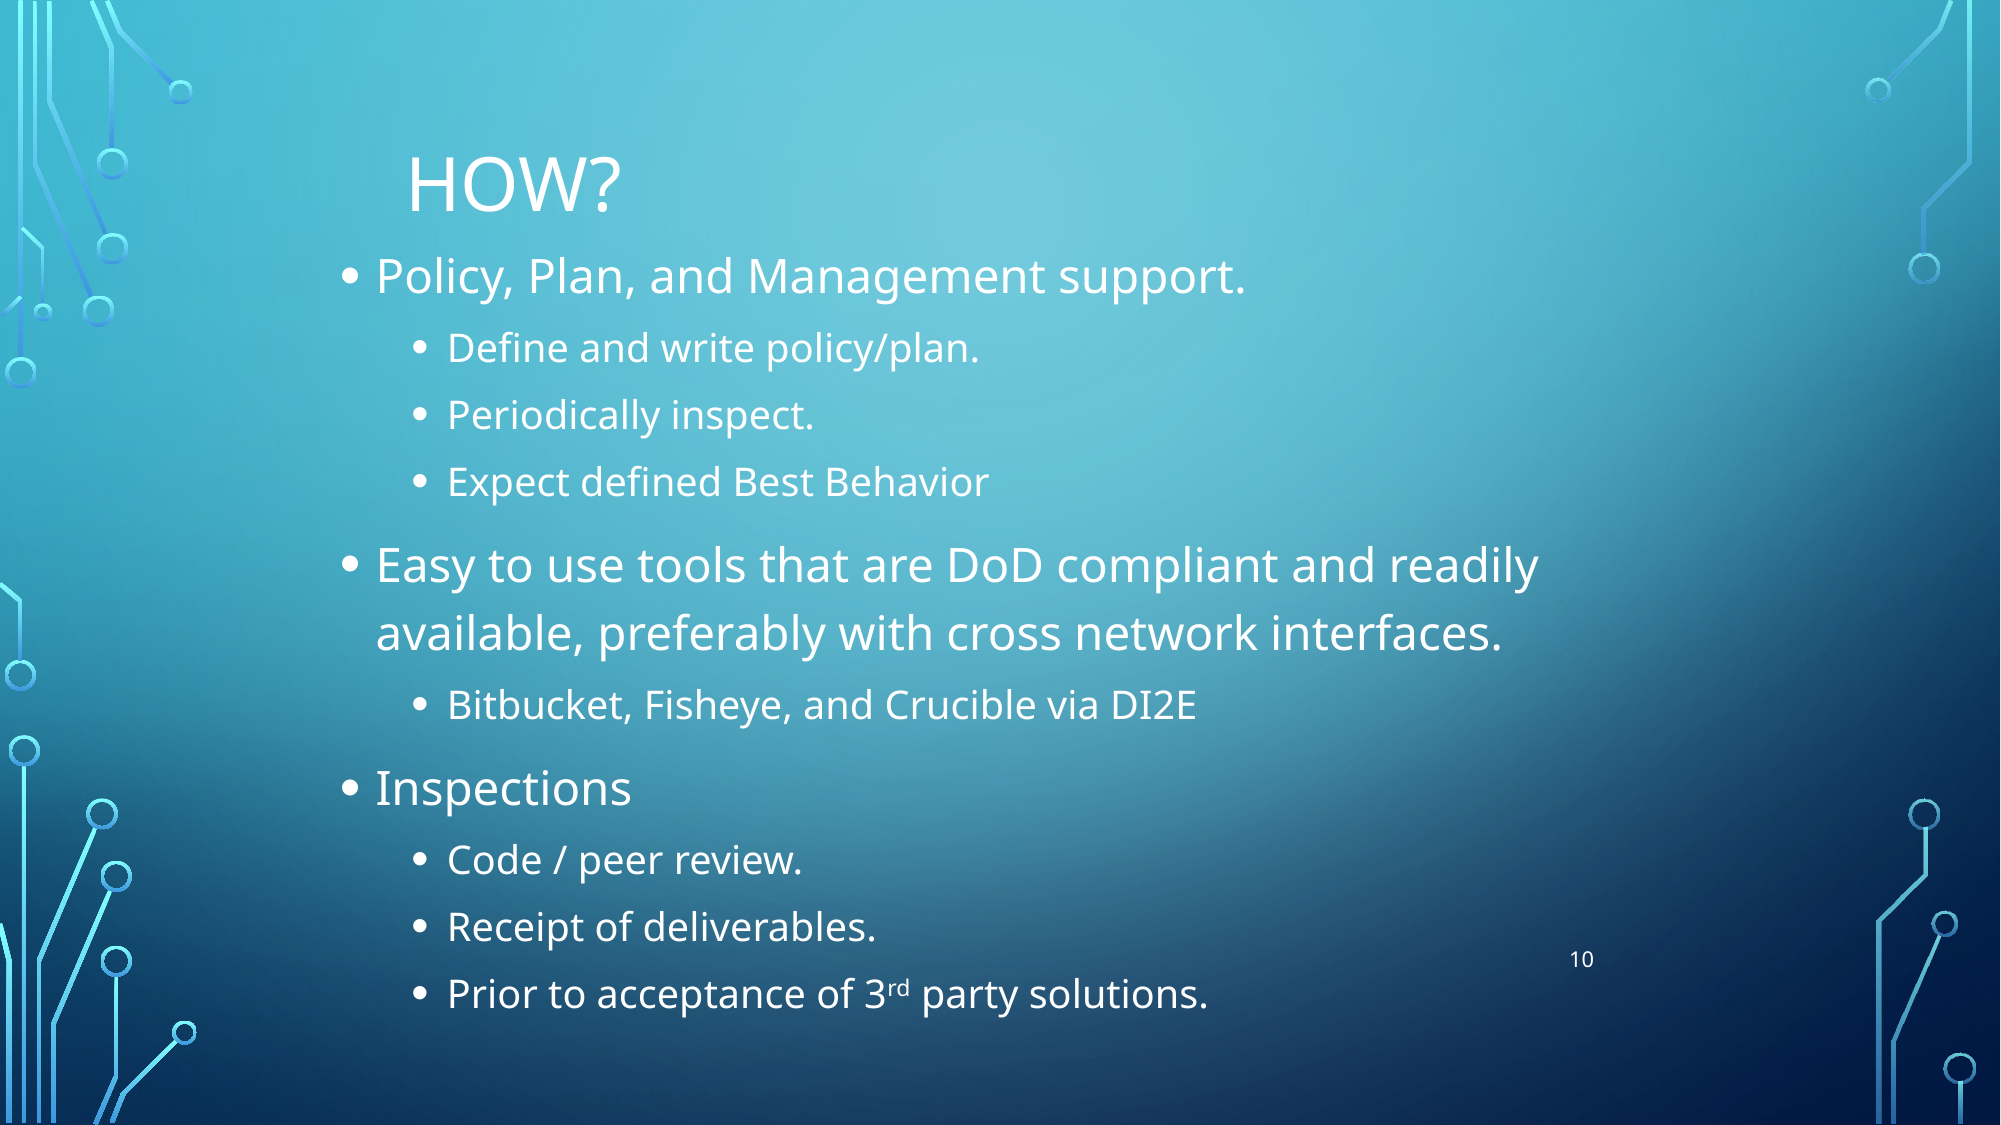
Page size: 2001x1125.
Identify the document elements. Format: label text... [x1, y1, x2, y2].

slide_number 10 [1514, 930, 1610, 990]
list Policy, Plan, and Management support. Define and write policy/plan. Periodically inspect. Expect defined Best Behavior Easy to use tools that are DoD compliant and readily available, preferably with cross network interfaces. Bitbucket, Fisheye, and Crucible via DI2E Inspections Code / peer review. Receipt of deliverables. Prior to acceptance of 3rd party solutions. [324, 227, 1675, 1030]
title How? [390, 66, 1610, 227]
